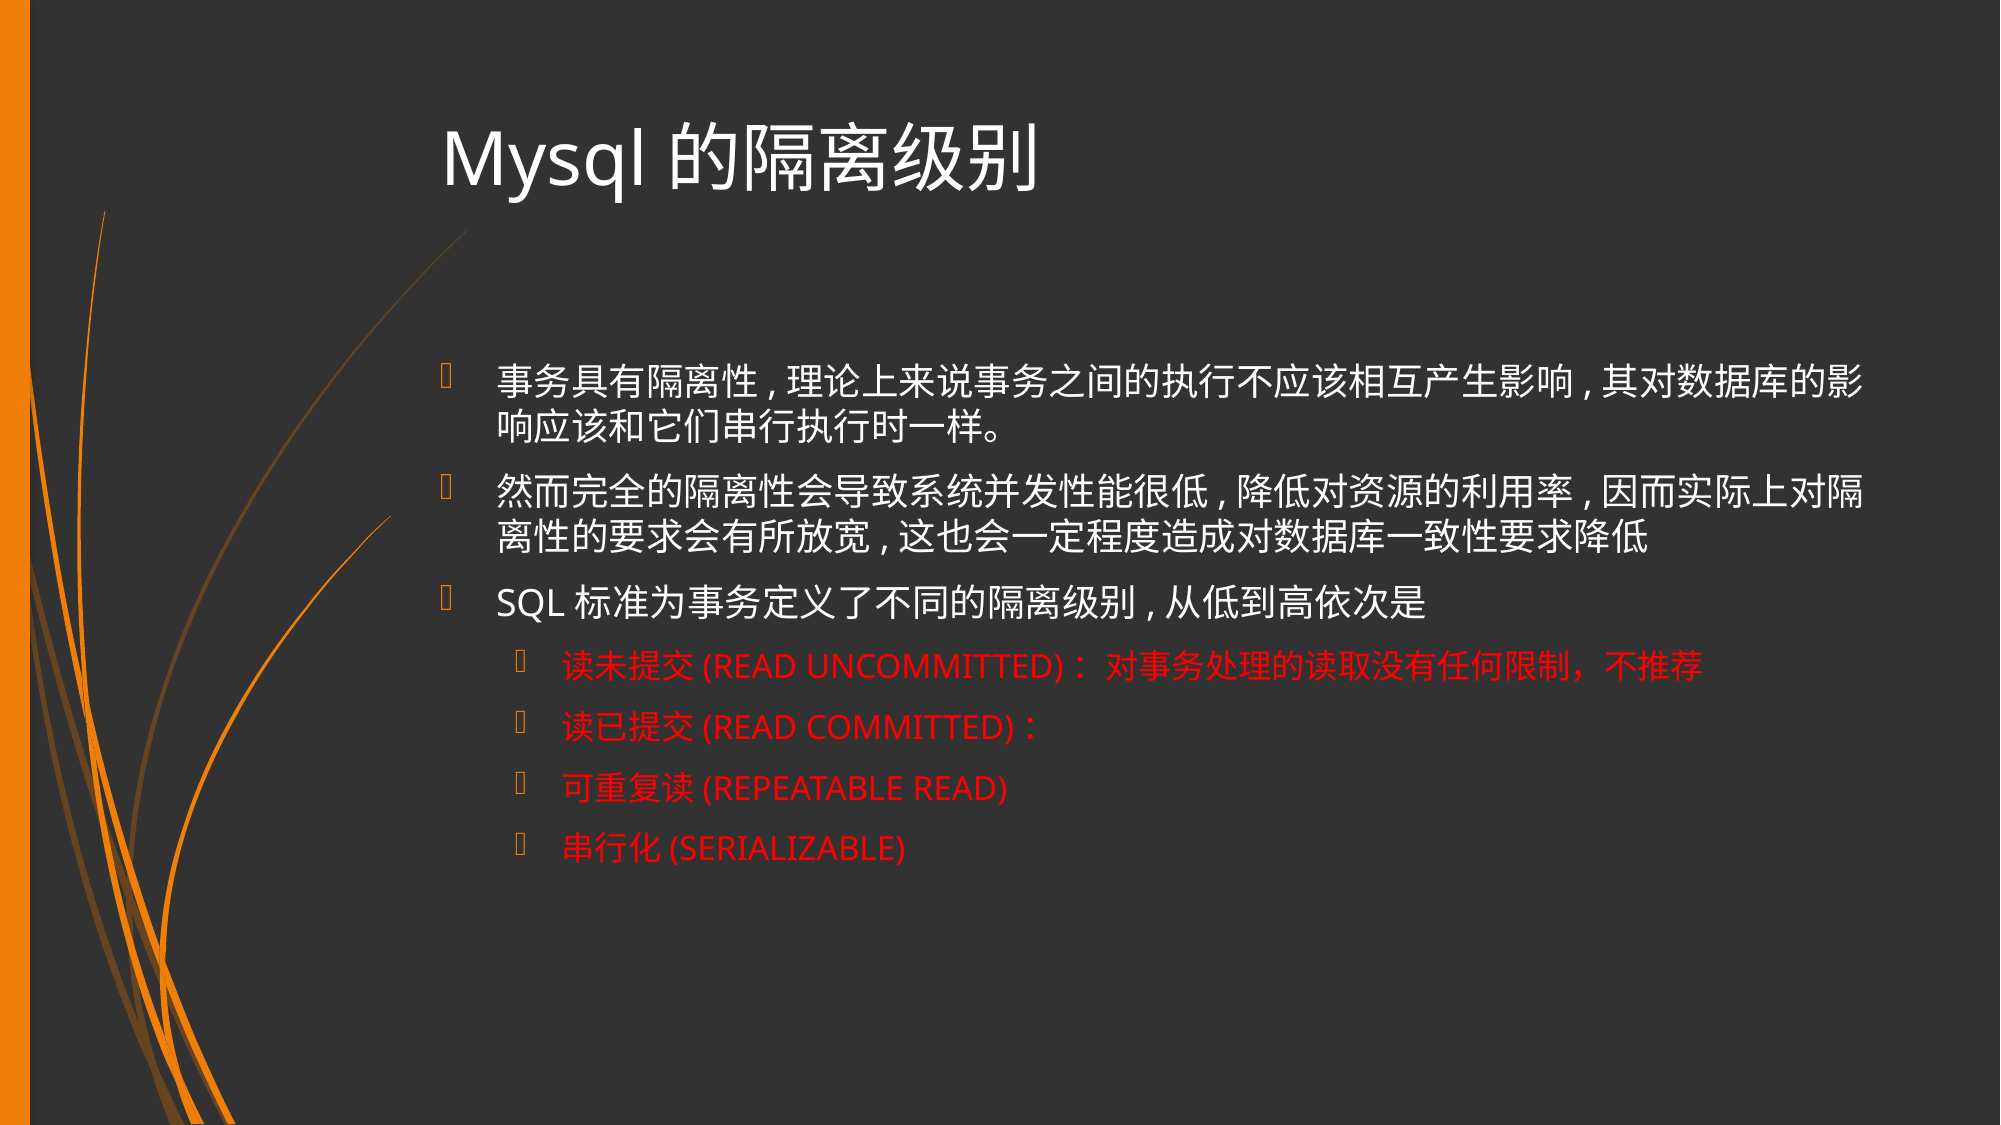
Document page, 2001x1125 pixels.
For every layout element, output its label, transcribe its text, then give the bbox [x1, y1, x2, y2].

list 事务具有隔离性,理论上来说事务之间的执行不应该相互产生影响,其对数据库的影响应该和它们串行执行时一样。 然而完全的隔离性会导致系统并发性能很低,降低对资源的利用率,因而实际上对隔离性的要求会有所放宽,这也会一定程度造成对数据库一致性要求降低 SQL标准为事务定义了不同的隔离级别,从低到高依次是 读未提交(READ UNCOMMITTED)：对事务处理的读取没有任何限制，不推荐 读已提交(READ COMMITTED)： 可重复读(REPEATABLE READ) 串行化(SERIALIZABLE) [424, 350, 1888, 970]
title Mysql的隔离级别 [425, 102, 1888, 313]
